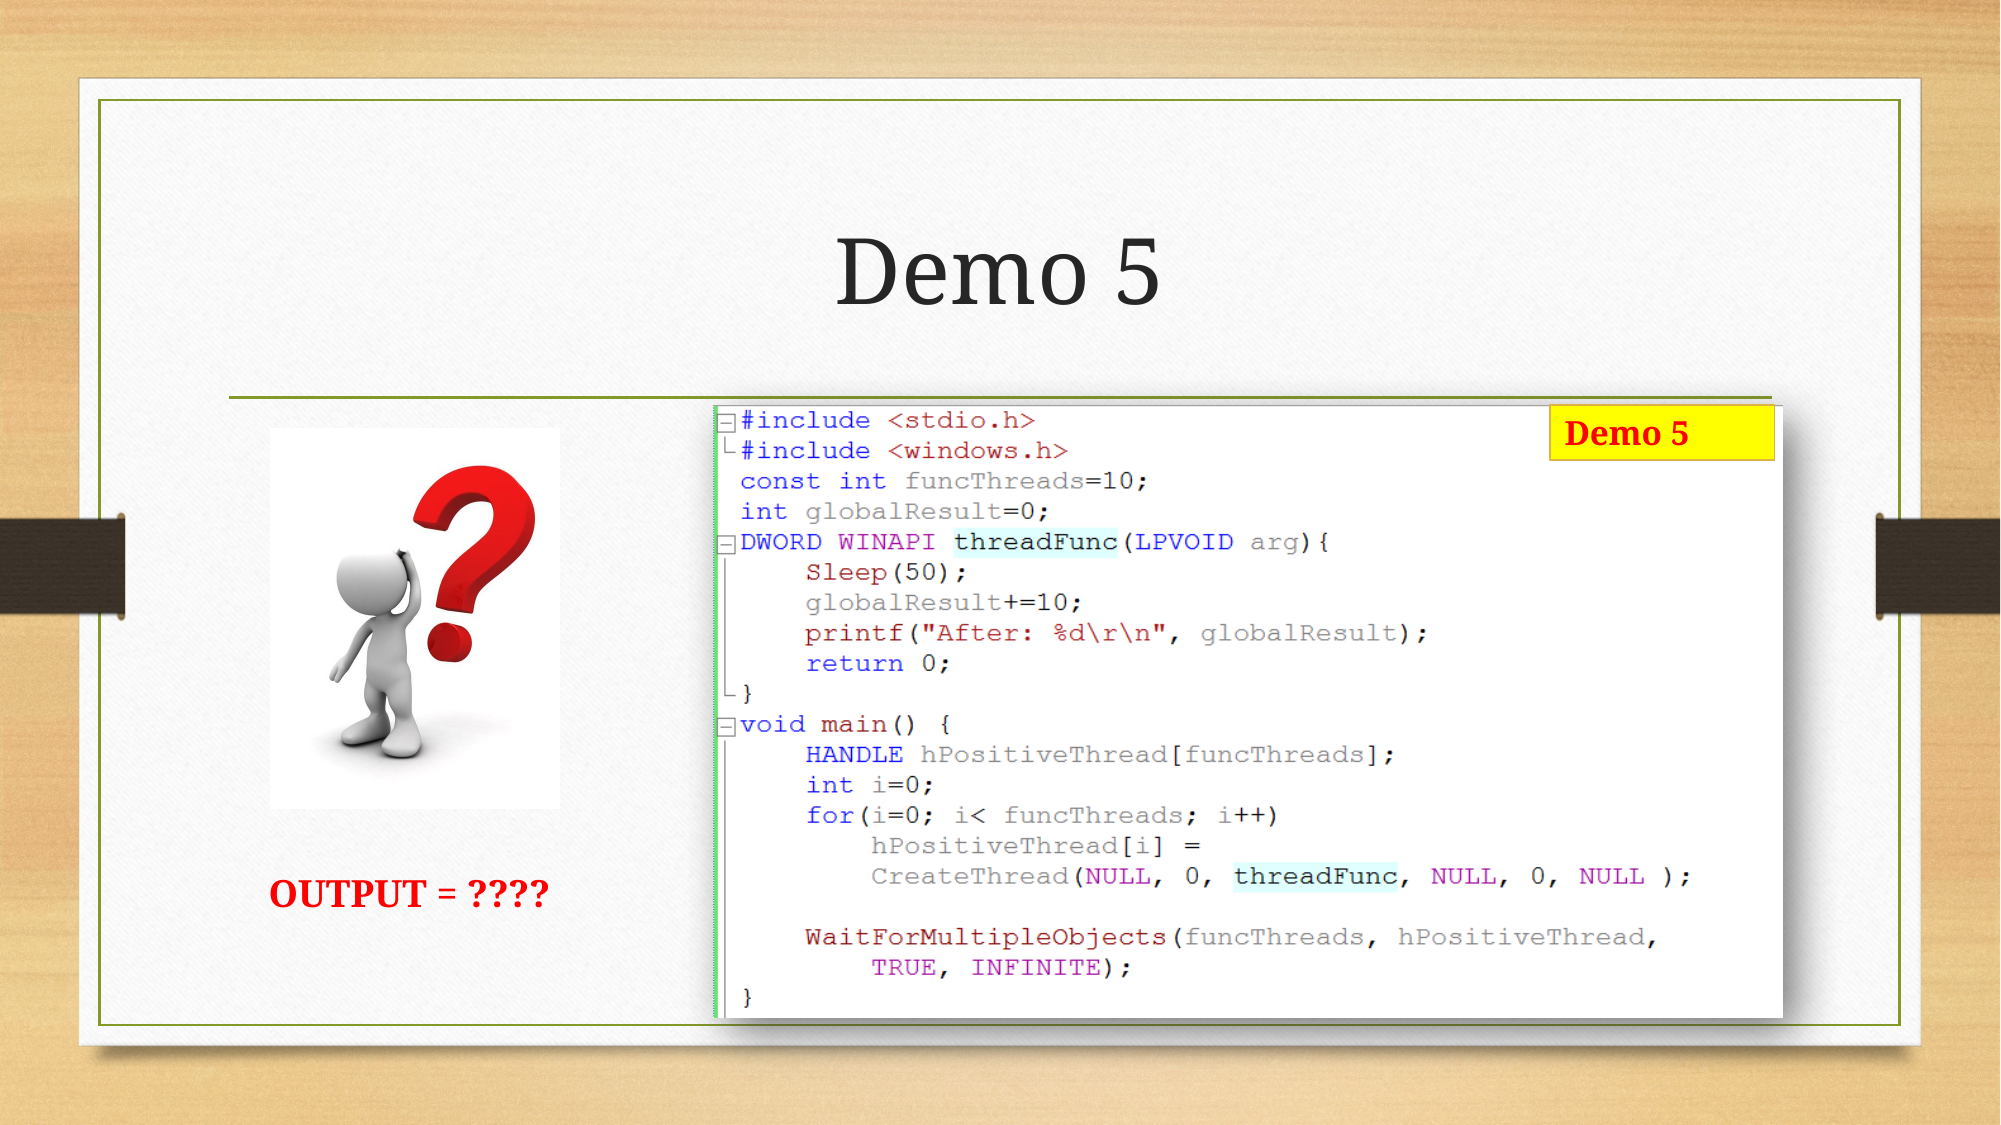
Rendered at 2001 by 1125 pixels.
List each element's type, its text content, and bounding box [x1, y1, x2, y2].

picture [0, 0, 2001, 1125]
title Demo 5 [212, 161, 1788, 375]
text_box OUTPUT = ???? [253, 862, 566, 923]
